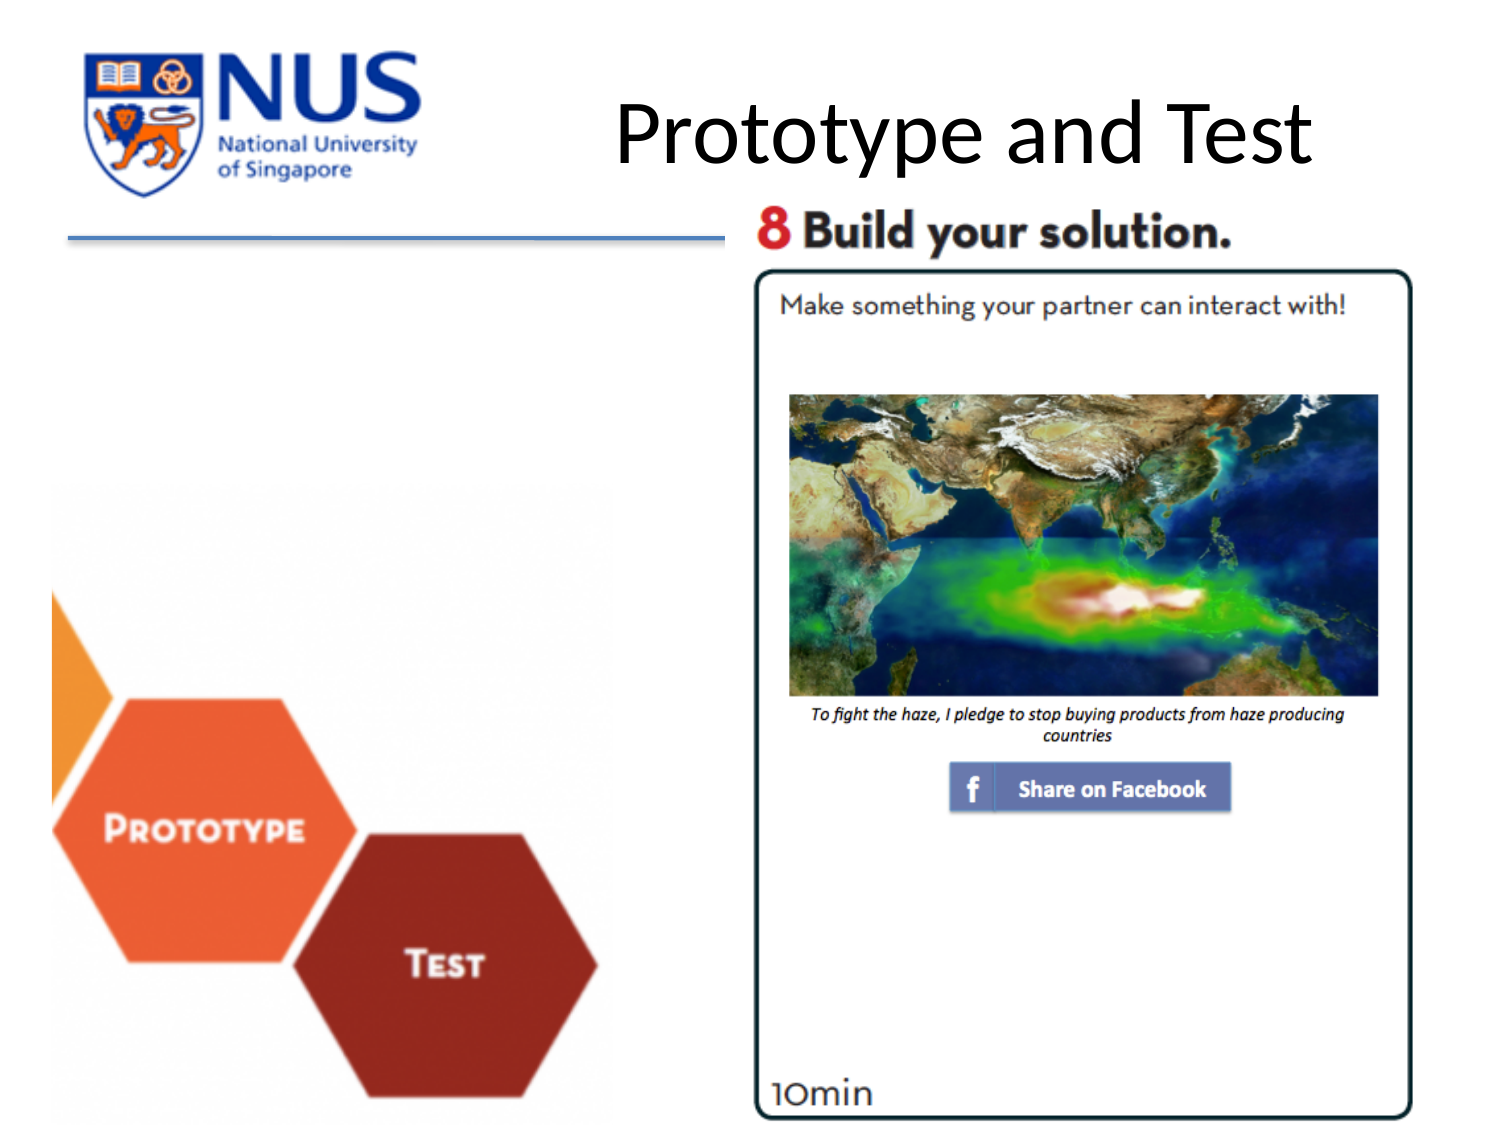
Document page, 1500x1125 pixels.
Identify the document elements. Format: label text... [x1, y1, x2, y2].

picture [724, 195, 1426, 1125]
picture [51, 483, 613, 1125]
picture [44, 13, 464, 225]
title Prototype and Test [483, 45, 1446, 209]
